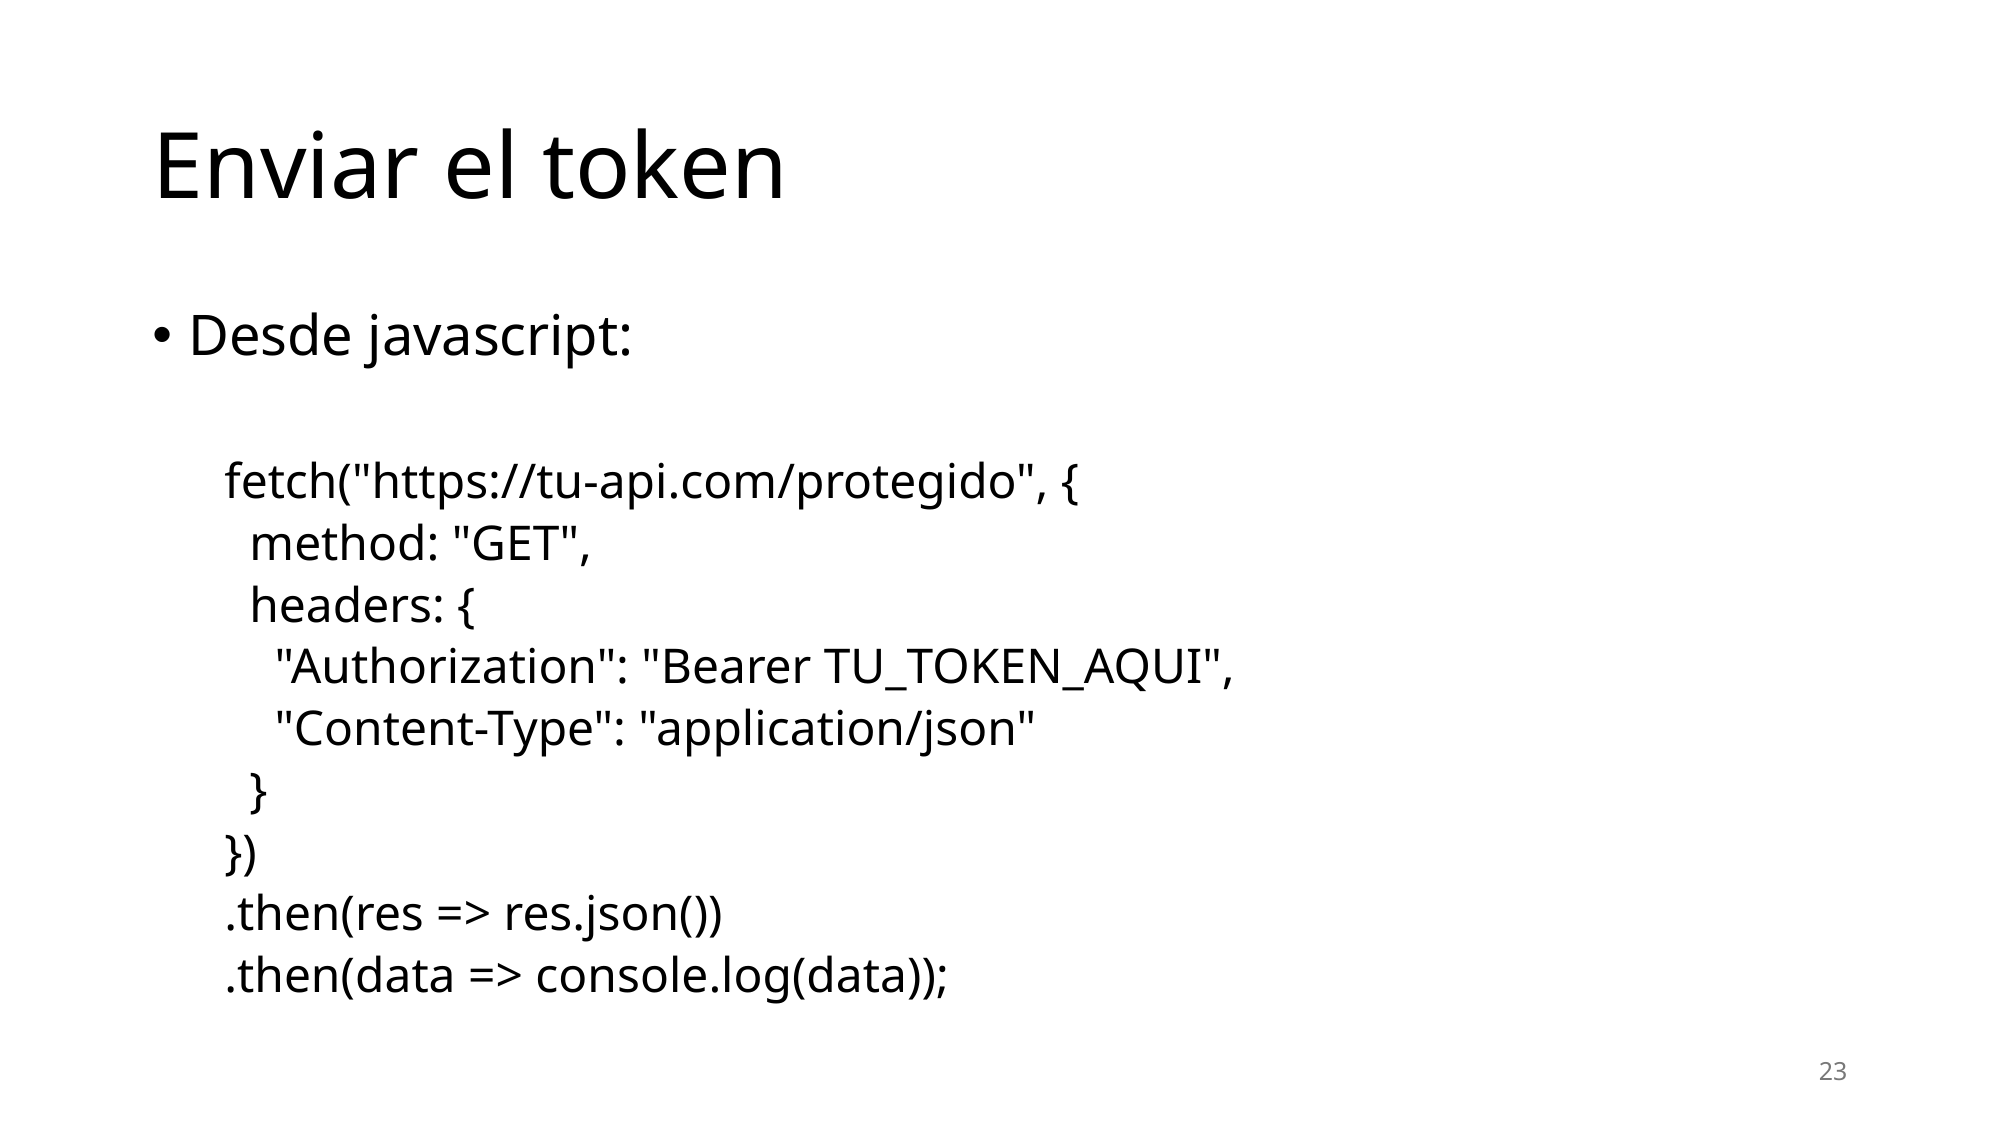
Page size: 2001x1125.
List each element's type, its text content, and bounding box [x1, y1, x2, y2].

slide_number 23 [1412, 1042, 1863, 1103]
list Desde javascript: fetch("https://tu-api.com/protegido", { method: "GET", headers: { "Authorization": "Bearer TU_TOKEN_AQUI", "Content-Type": "application/json" } }) .then(res => res.json()) .then(data => console.log(data)); [137, 299, 1863, 1014]
title Enviar el token [137, 59, 1863, 278]
